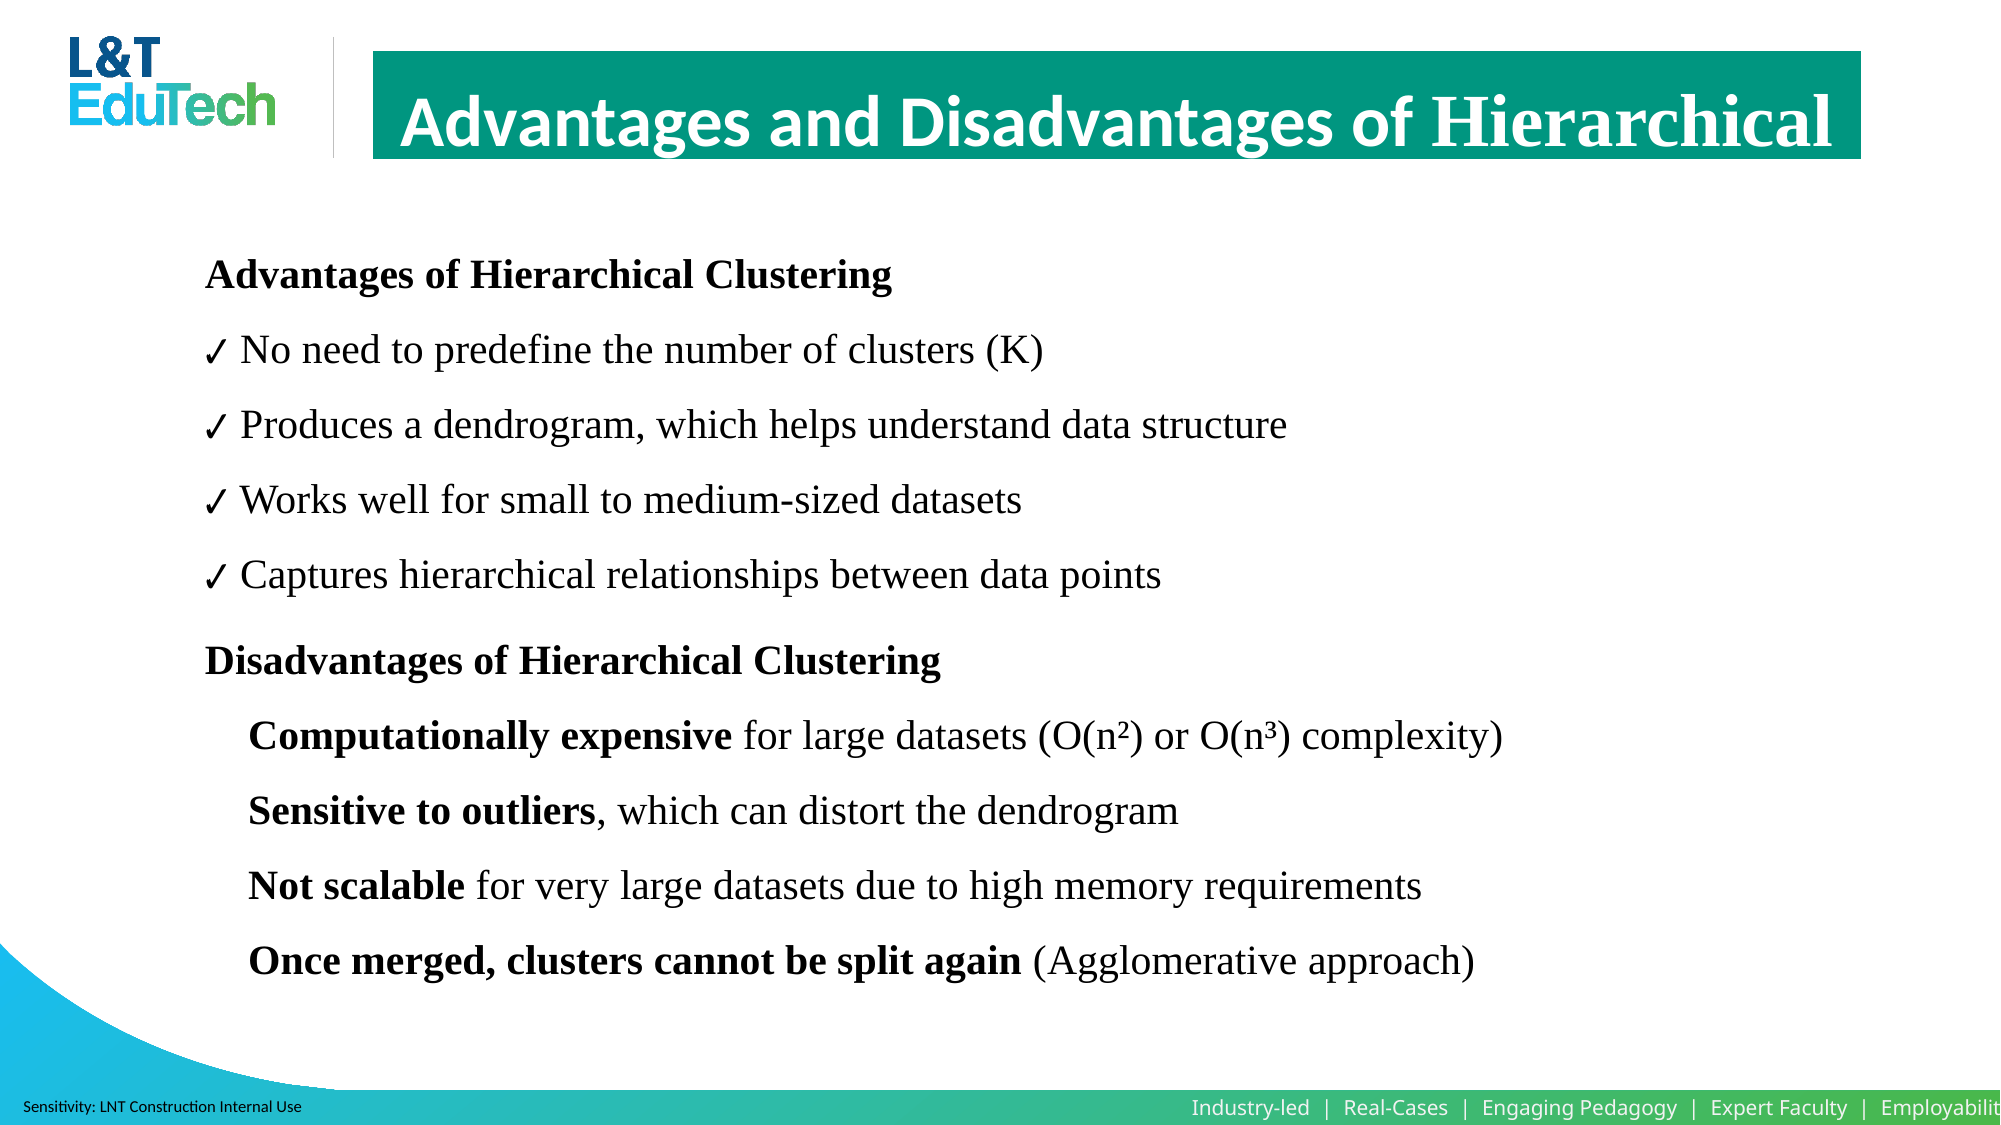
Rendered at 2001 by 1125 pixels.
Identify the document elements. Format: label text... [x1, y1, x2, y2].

text_box Advantages of Hierarchical Clustering ✅ ✔ No need to predefine the number of clusters (K) ✔ Produces a dendrogram, which helps understand data structure ✔ Works well for small to medium-sized datasets ✔ Captures hierarchical relationships between data points [190, 214, 1680, 600]
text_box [372, 50, 1862, 177]
picture [70, 36, 275, 126]
text_box Disadvantages of Hierarchical Clustering ❌ ❌ Computationally expensive for large datasets (O(n²) or O(n³) complexity) ❌ Sensitive to outliers, which can distort the dendrogram ❌ Not scalable for very large datasets due to high memory requirements ❌ Once merged, clusters cannot be split again (Agglomerative approach) [190, 600, 1680, 991]
